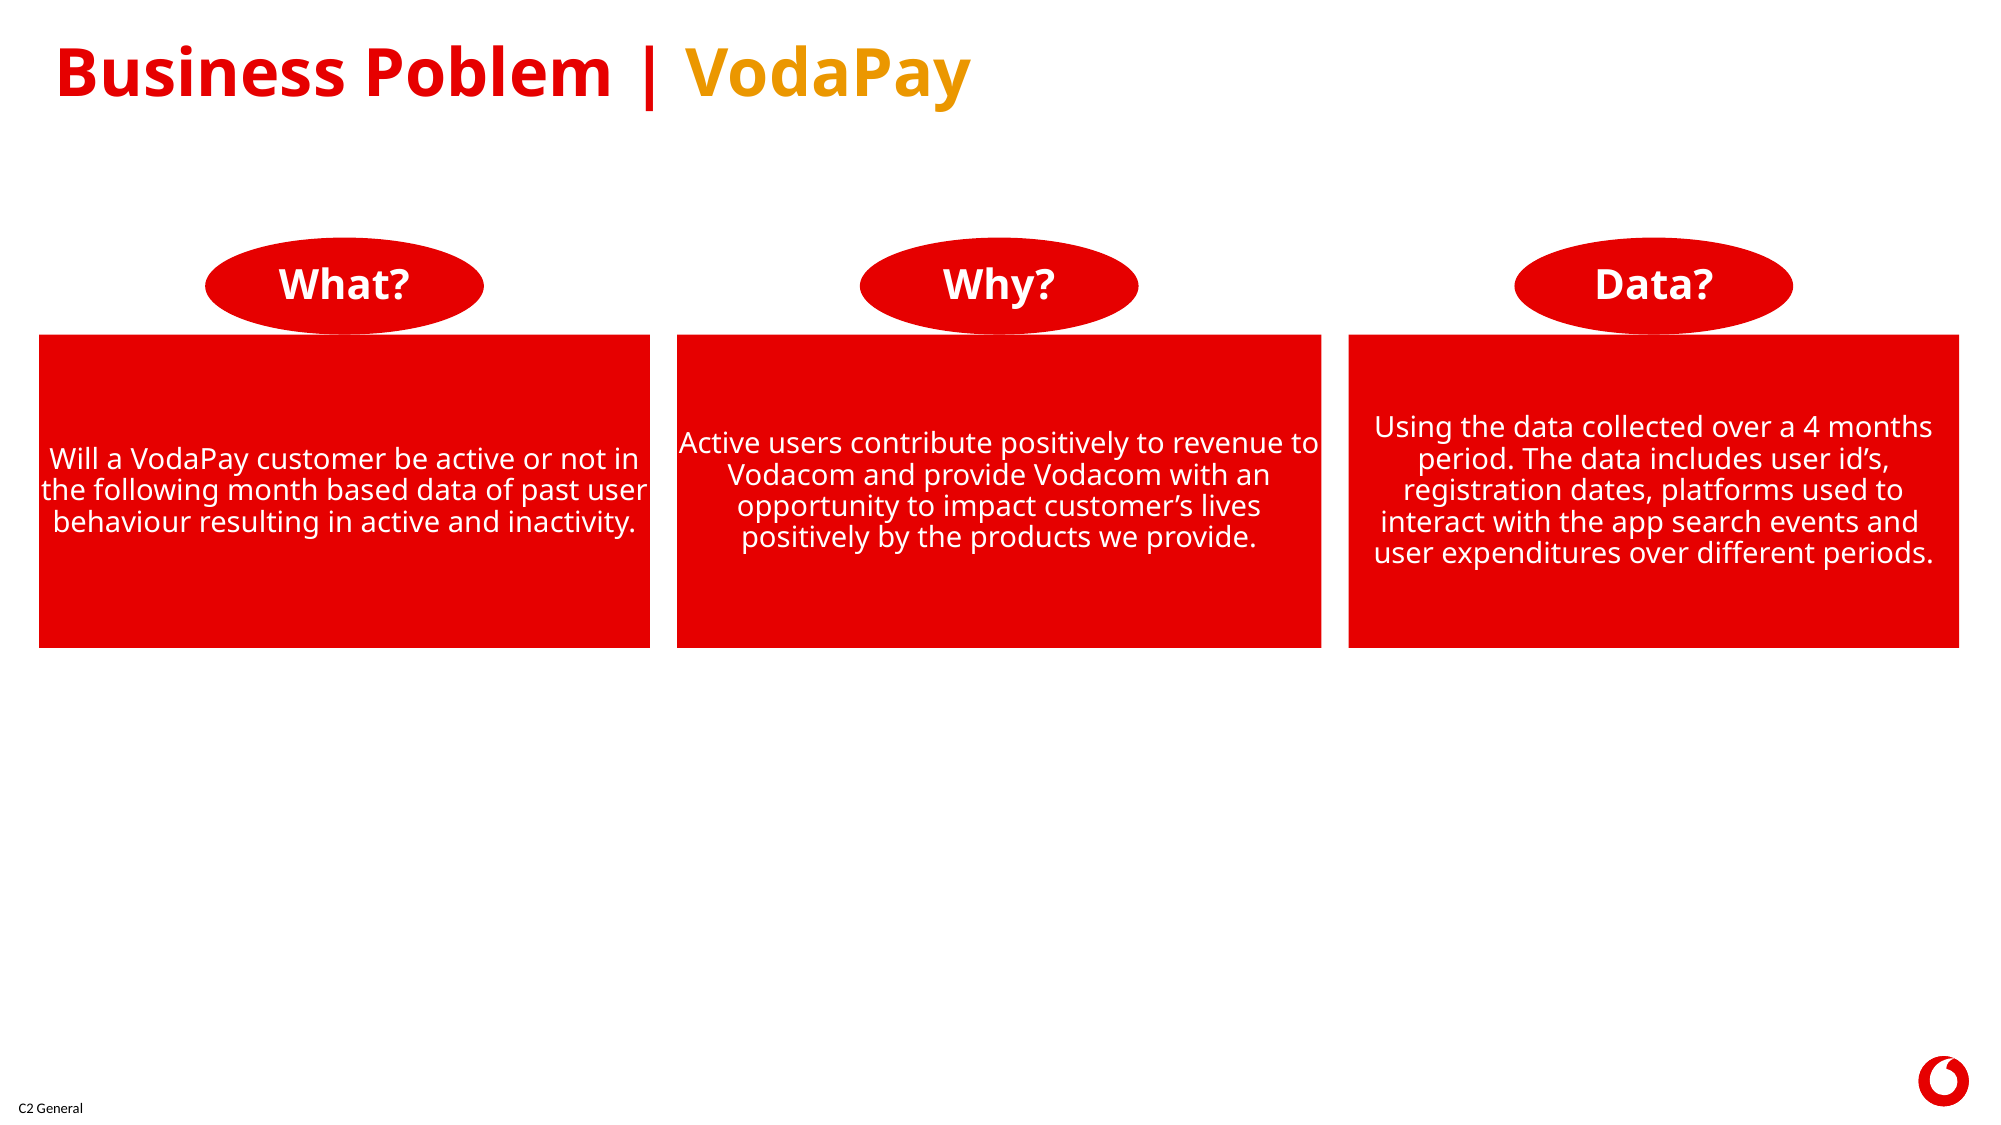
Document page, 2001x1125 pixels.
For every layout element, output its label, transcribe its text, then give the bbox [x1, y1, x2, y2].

title Business Poblem | VodaPay [54, 45, 1944, 140]
text_box Why? [857, 235, 1141, 337]
text_box What? [203, 235, 486, 337]
text_box Data? [1512, 235, 1796, 337]
text_box Using the data collected over a 4 months period. The data includes user id’s, registration dates, platforms used to interact with the app search events and user expenditures over different periods. [1346, 333, 1961, 650]
text_box Will a VodaPay customer be active or not in the following month based data of past user behaviour resulting in active and inactivity. [37, 333, 652, 650]
text_box Active users contribute positively to revenue to Vodacom and provide Vodacom with an opportunity to impact customer’s lives positively by the products we provide. [675, 333, 1323, 650]
